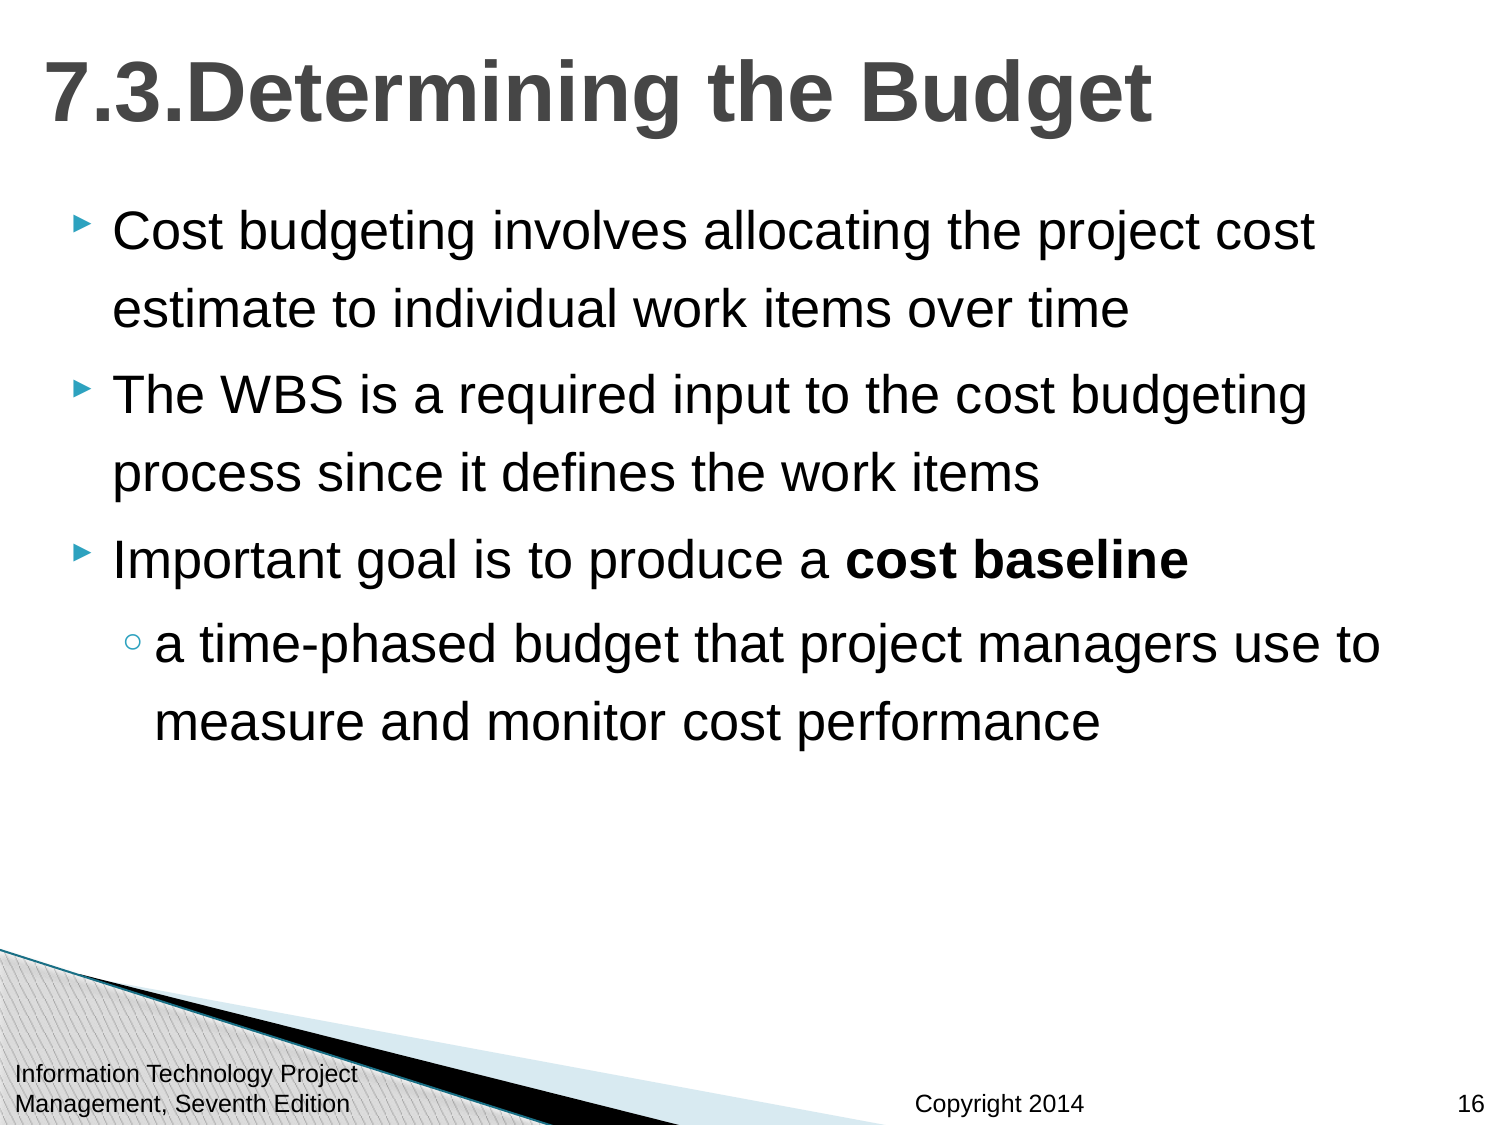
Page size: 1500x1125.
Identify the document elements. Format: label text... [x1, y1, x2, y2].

title 7.3.Determining the Budget [28, 0, 1500, 175]
slide_number 16 [1408, 1065, 1500, 1125]
footer Information Technology Project Management, Seventh Edition [0, 1065, 425, 1125]
list Cost budgeting involves allocating the project cost estimate to individual work items over time The WBS is a required input to the cost budgeting process since it defines the work items Important goal is to produce a cost baseline a time-phased budget that project managers use to measure and monitor cost performance [37, 175, 1451, 962]
